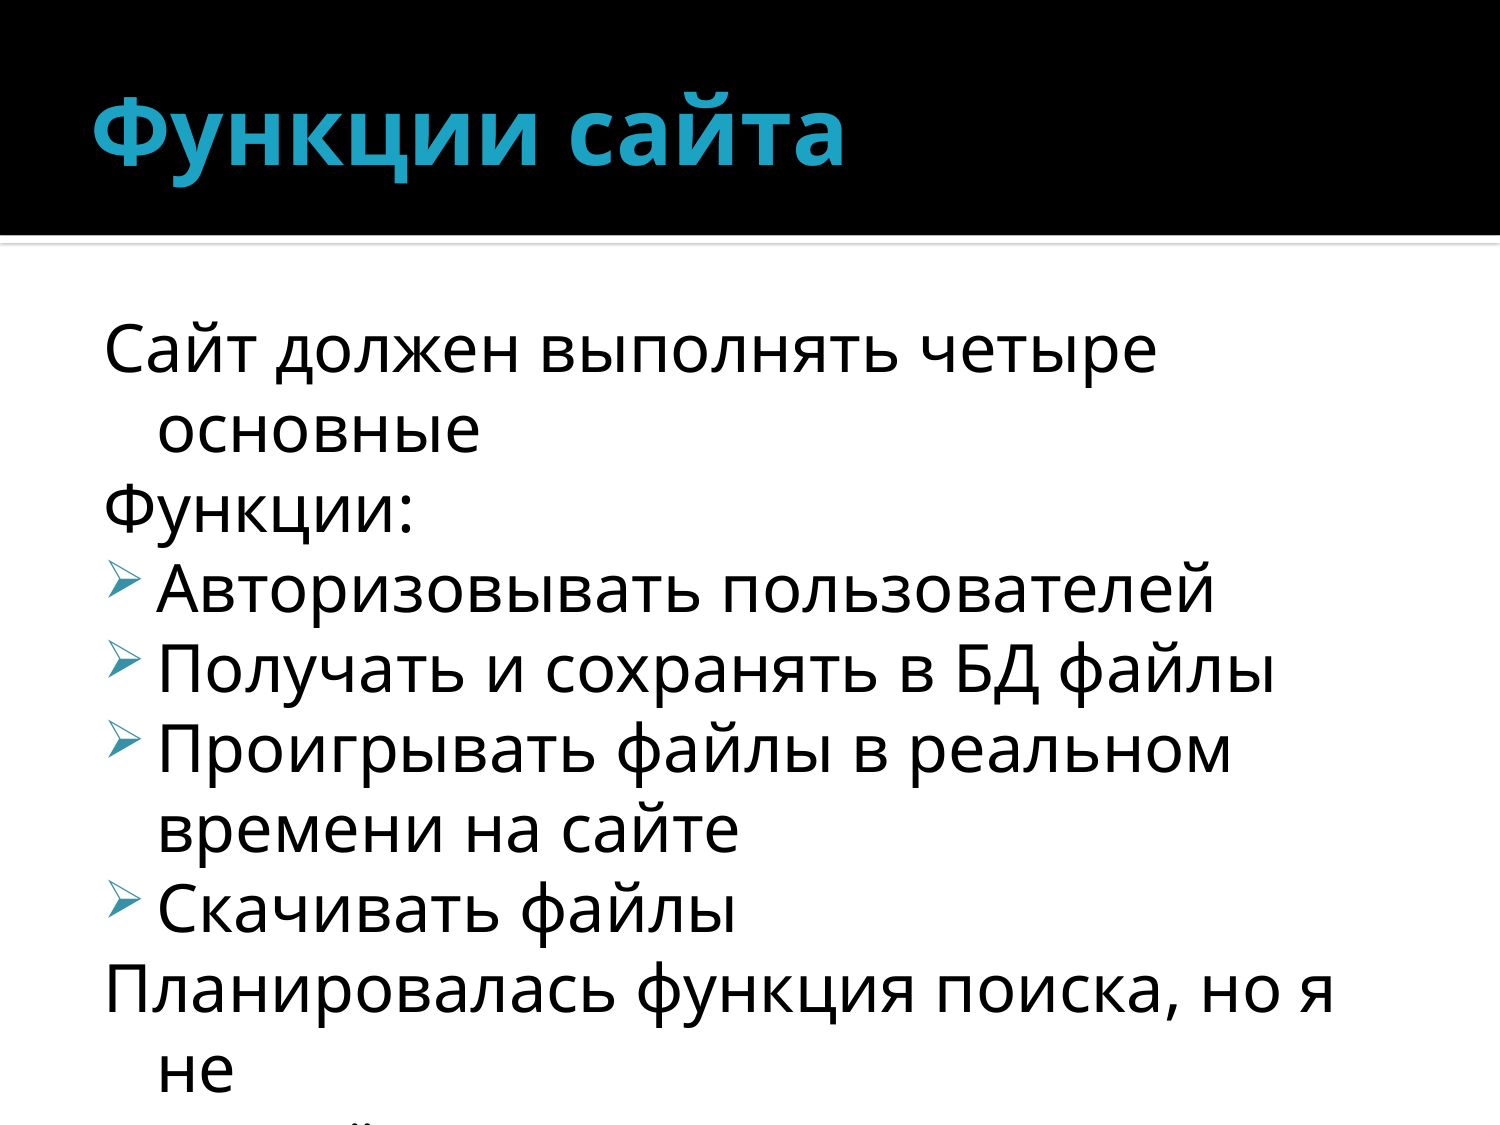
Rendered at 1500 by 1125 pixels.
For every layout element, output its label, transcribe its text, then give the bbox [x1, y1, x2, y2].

title Функции сайта [75, 25, 1425, 231]
list Сайт должен выполнять четыре основные Функции: Авторизовывать пользователей Получать и сохранять в БД файлы Проигрывать файлы в реальном времени на сайте Скачивать файлы Планировалась функция поиска, но я не успел её реализовать [75, 291, 1425, 1050]
